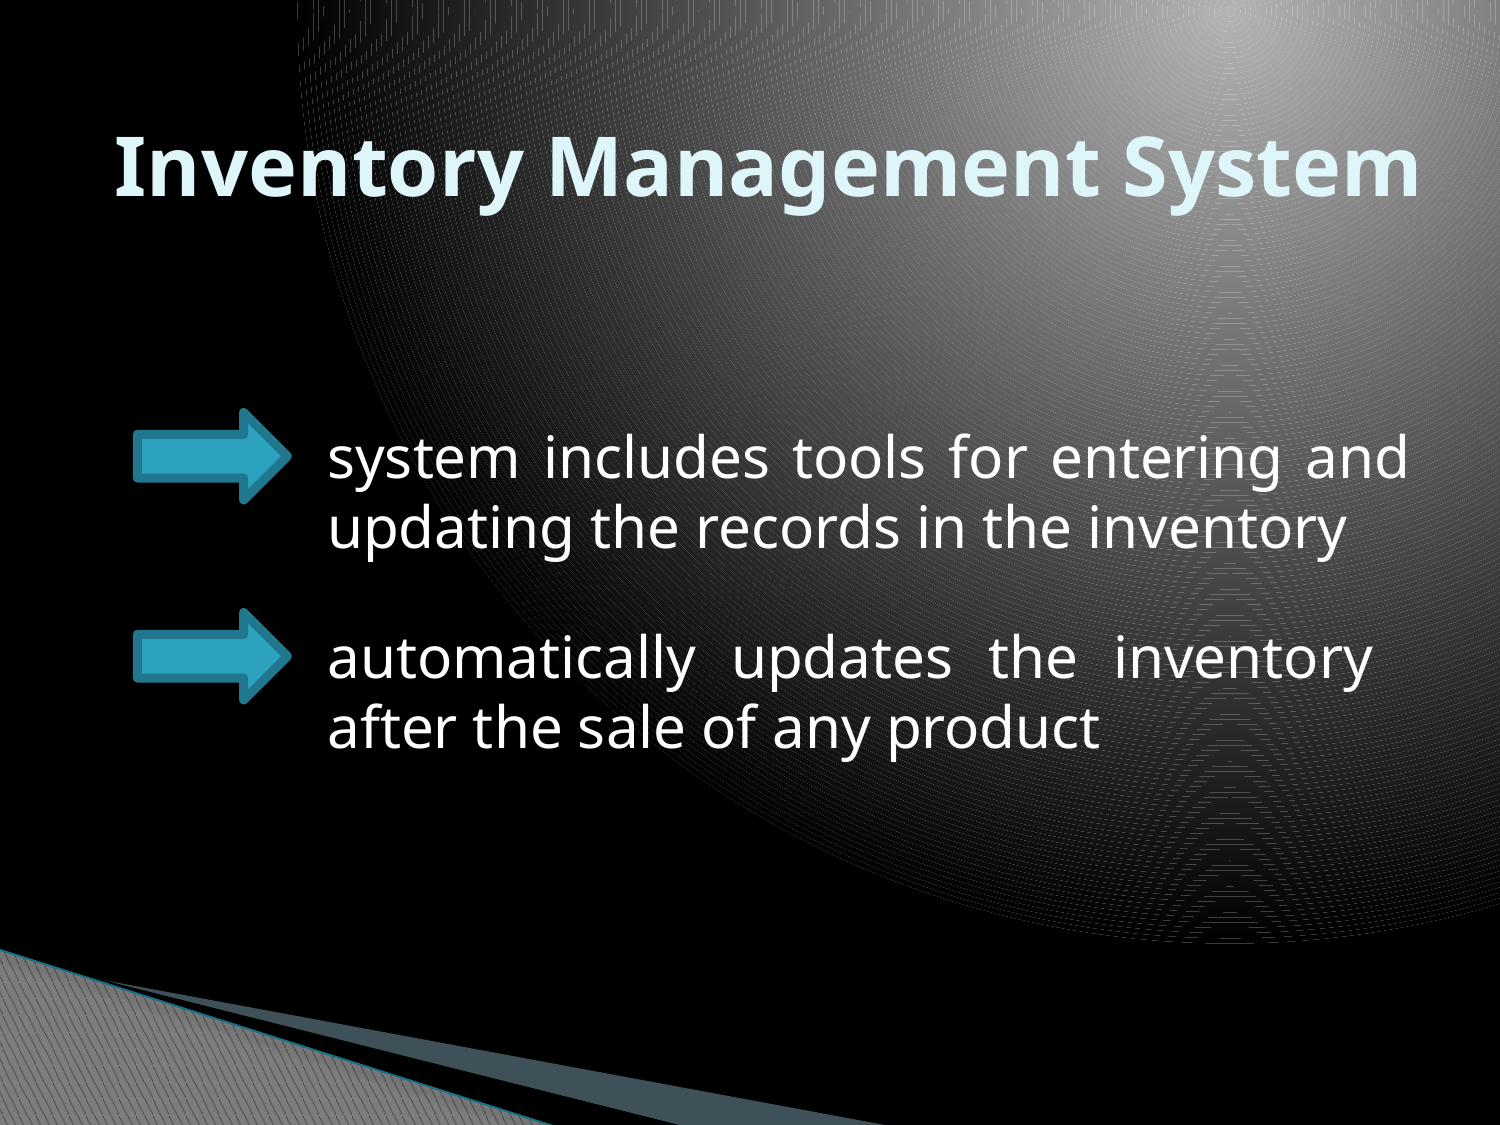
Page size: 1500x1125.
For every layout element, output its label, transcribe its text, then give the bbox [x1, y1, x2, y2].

text_box [132, 407, 292, 505]
text_box system includes tools for entering and updating the records in the inventory [312, 412, 1425, 918]
text_box [132, 608, 292, 705]
text_box automatically updates the inventory after the sale of any product [312, 612, 1388, 768]
picture [0, 952, 543, 1125]
title Inventory Management System [99, 99, 1450, 625]
